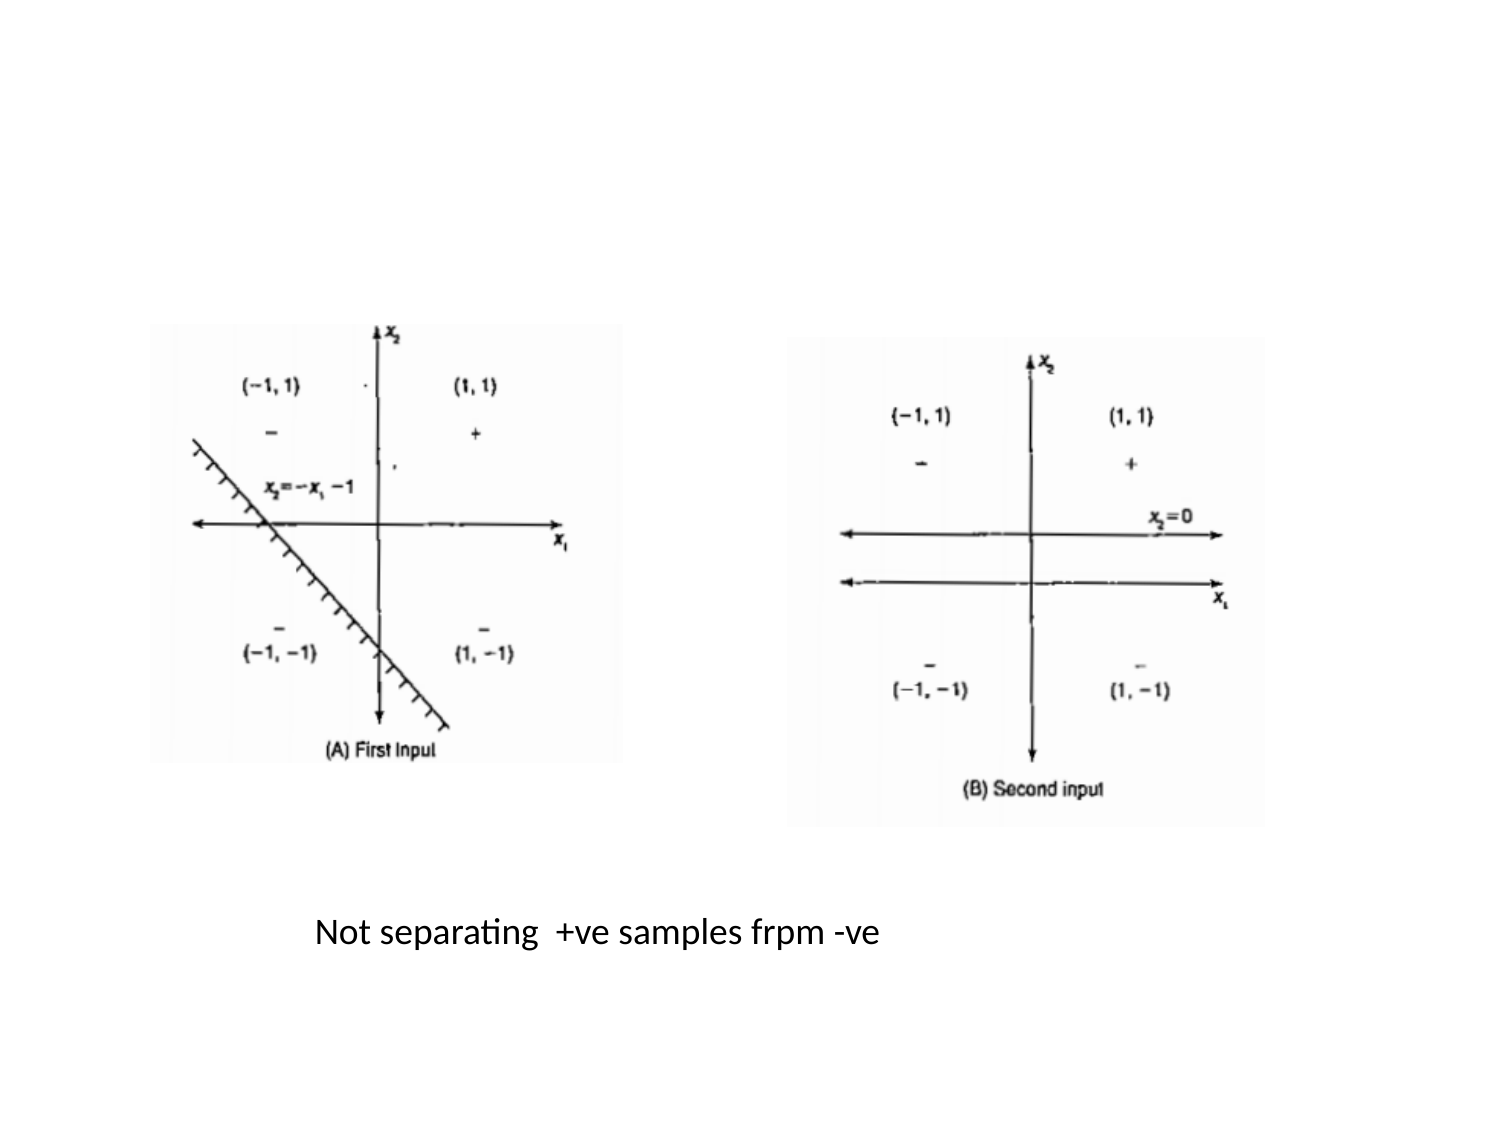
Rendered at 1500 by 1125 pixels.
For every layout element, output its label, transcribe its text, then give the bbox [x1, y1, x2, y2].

picture [787, 337, 1265, 827]
text_box Not separating +ve samples frpm -ve [299, 899, 1275, 960]
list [149, 324, 623, 763]
